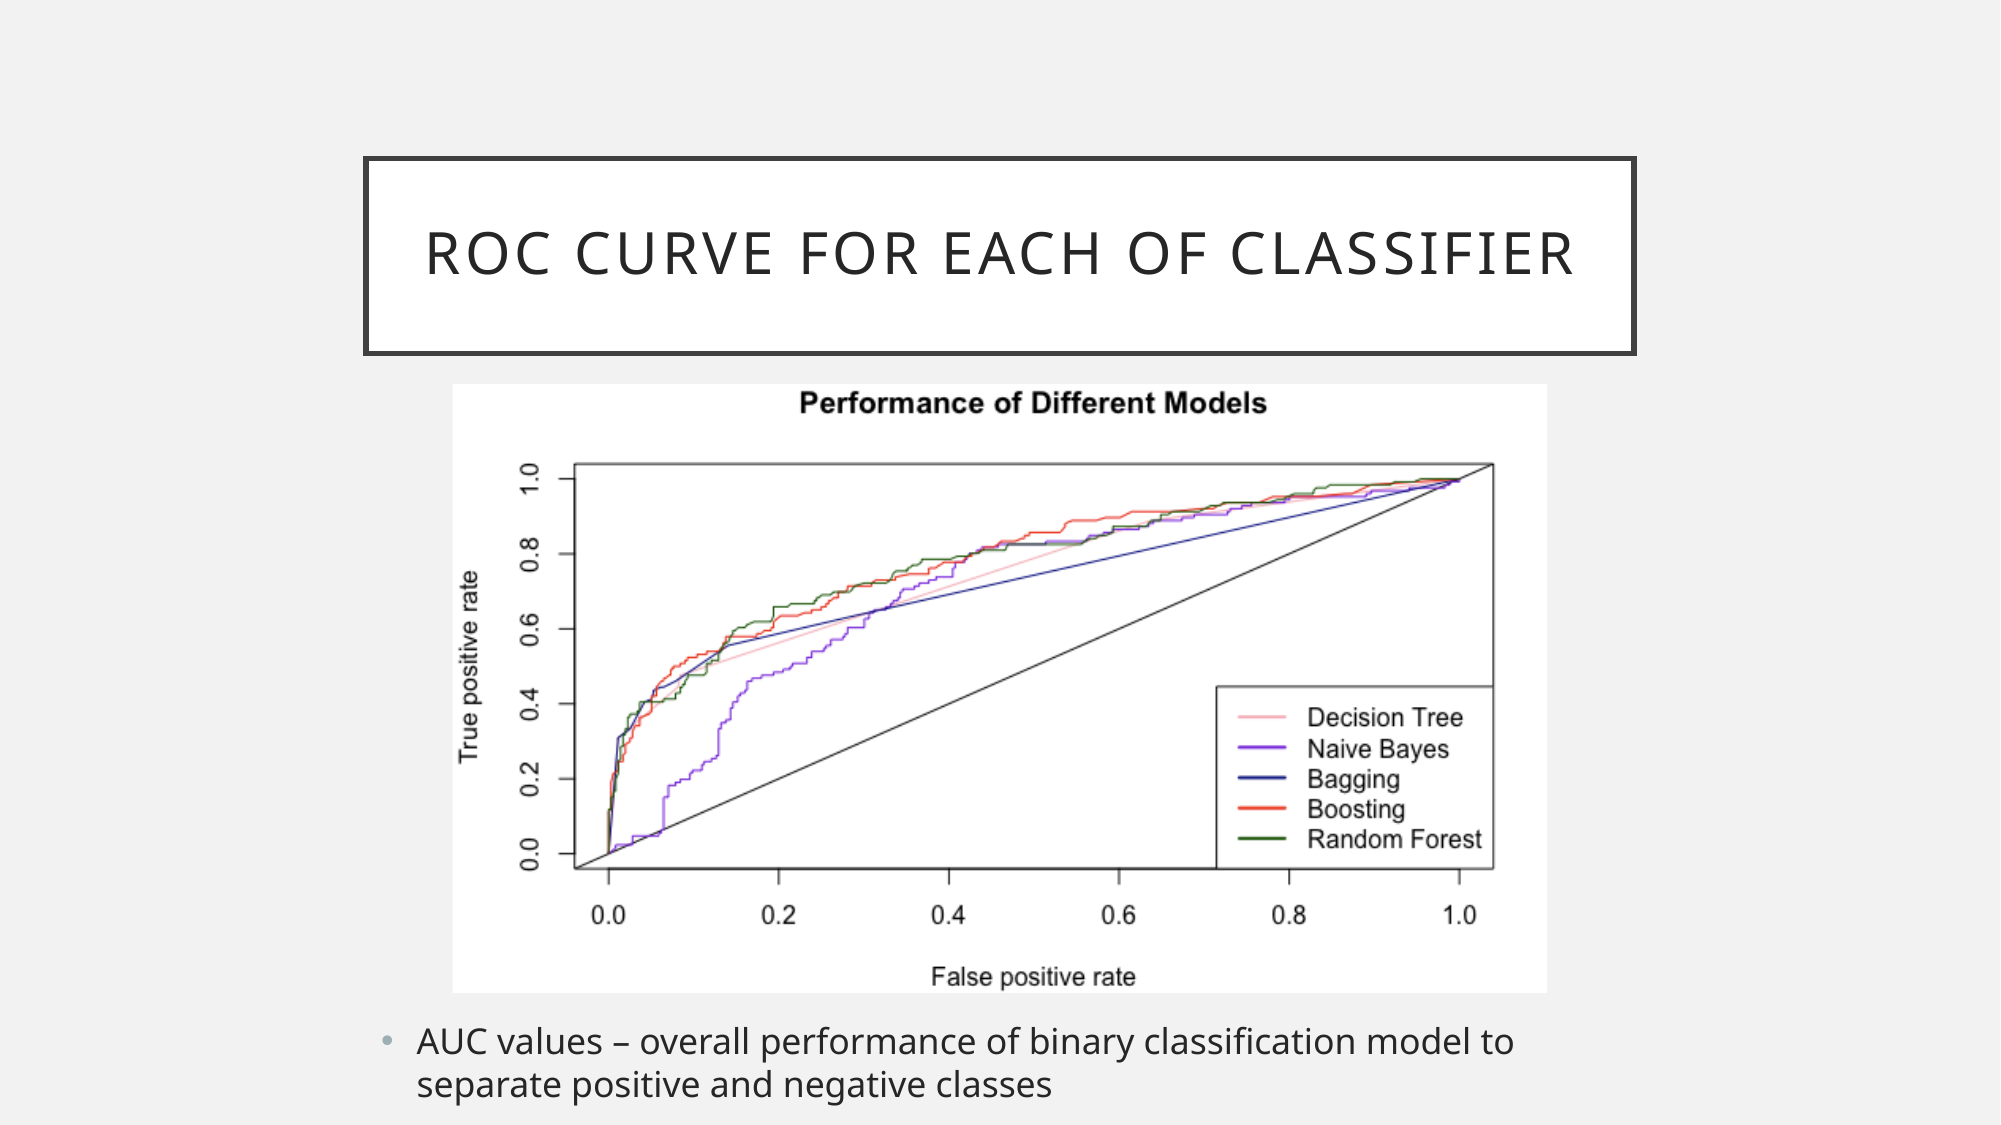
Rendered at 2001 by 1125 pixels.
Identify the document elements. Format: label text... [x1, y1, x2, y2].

title Roc curve for each of classifier [363, 156, 1637, 356]
list AUC values – overall performance of binary classification model to separate positive and negative classes [366, 1011, 1634, 1112]
picture [452, 384, 1548, 993]
